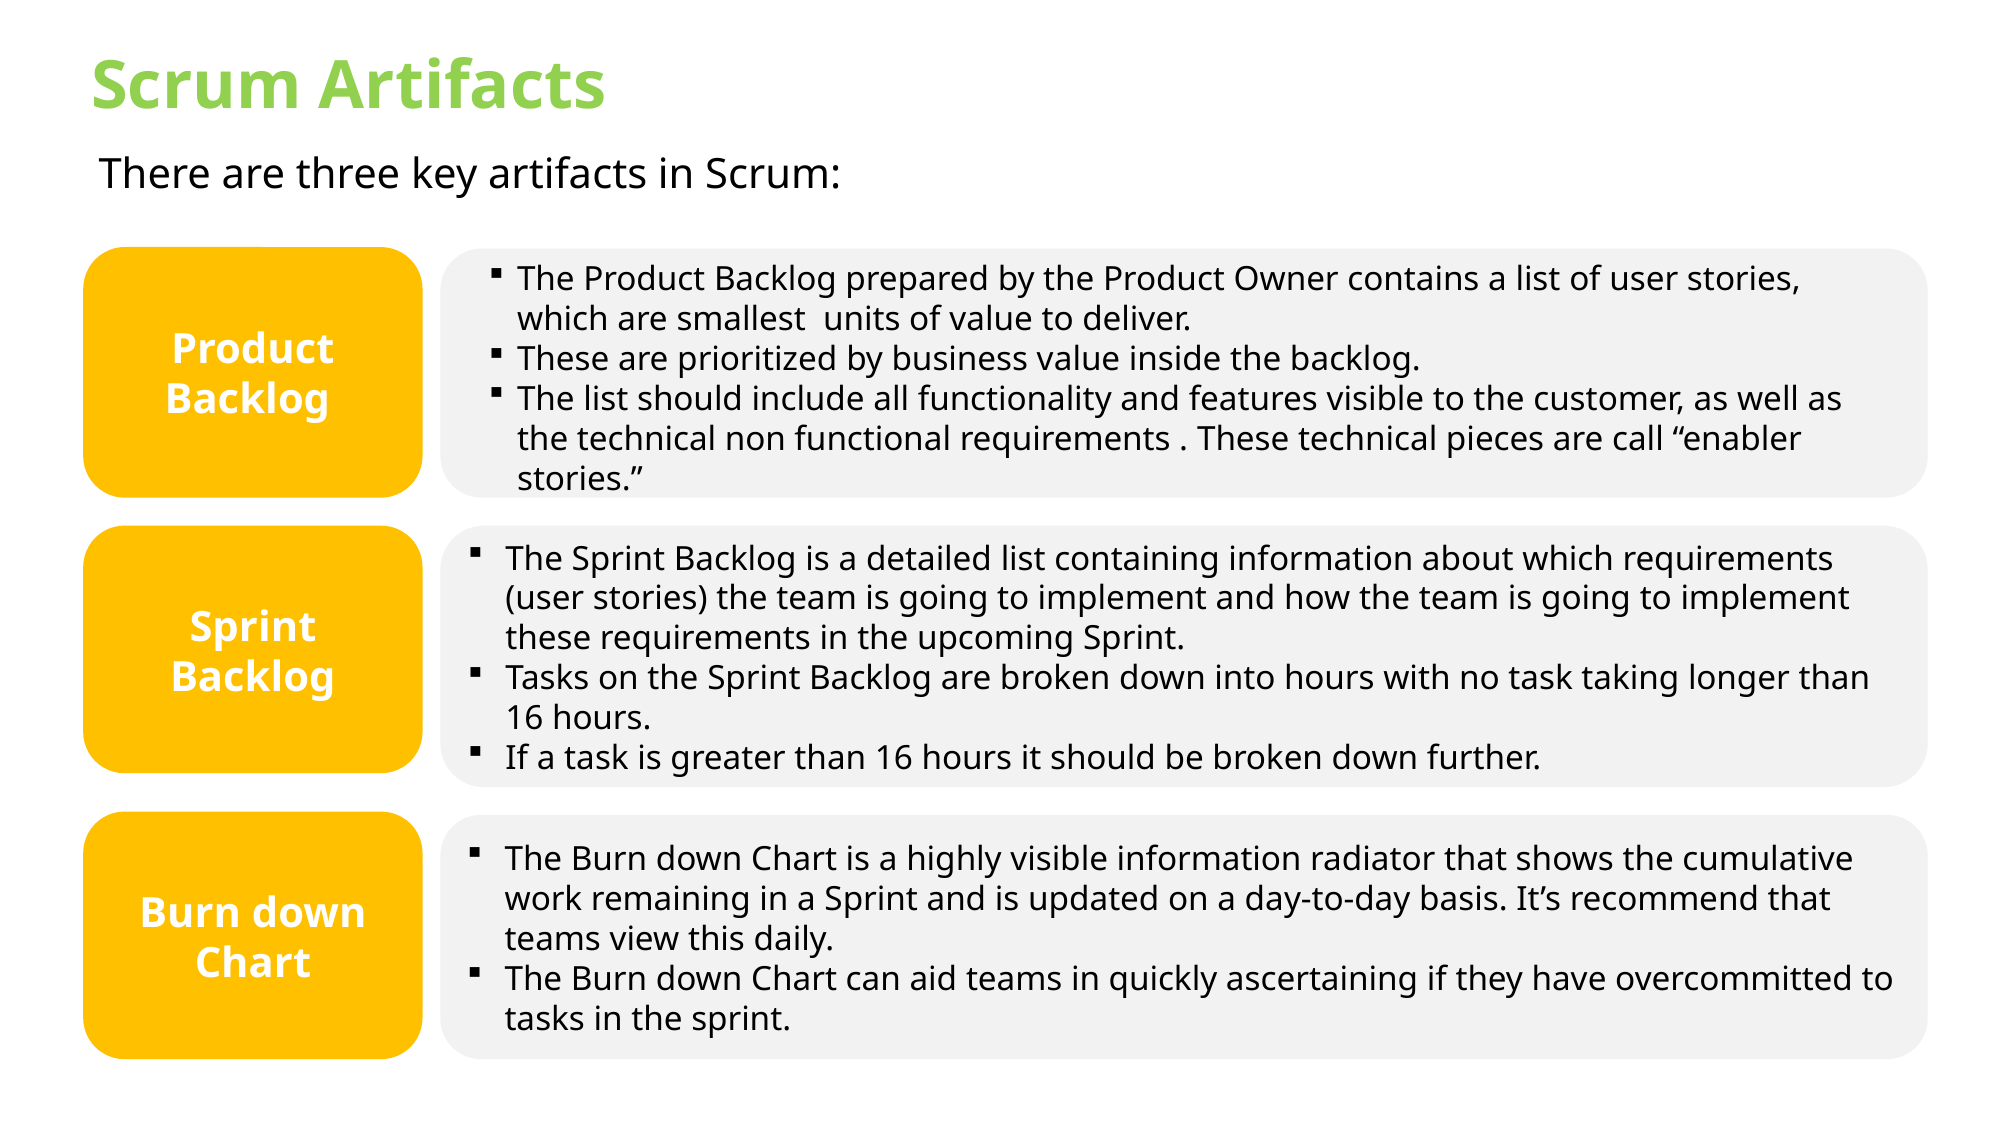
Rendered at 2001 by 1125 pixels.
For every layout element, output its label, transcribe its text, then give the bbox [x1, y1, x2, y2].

text_box Scrum Artifacts [83, 38, 2000, 141]
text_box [83, 246, 1928, 508]
text_box Sprint Backlog [82, 524, 424, 775]
text_box The Burn down Chart is a highly visible information radiator that shows the cumulative work remaining in a Sprint and is updated on a day-to-day basis. It’s recommend that teams view this daily. The Burn down Chart can aid teams in quickly ascertaining if they have overcommitted to tasks in the sprint. [439, 813, 1929, 1061]
text_box The Sprint Backlog is a detailed list containing information about which requirements (user stories) the team is going to implement and how the team is going to implement these requirements in the upcoming Sprint. Tasks on the Sprint Backlog are broken down into hours with no task taking longer than 16 hours. If a task is greater than 16 hours it should be broken down further. [439, 524, 1929, 789]
text_box Burn down Chart [82, 810, 424, 1061]
text_box There are three key artifacts in Scrum: [83, 139, 1856, 205]
